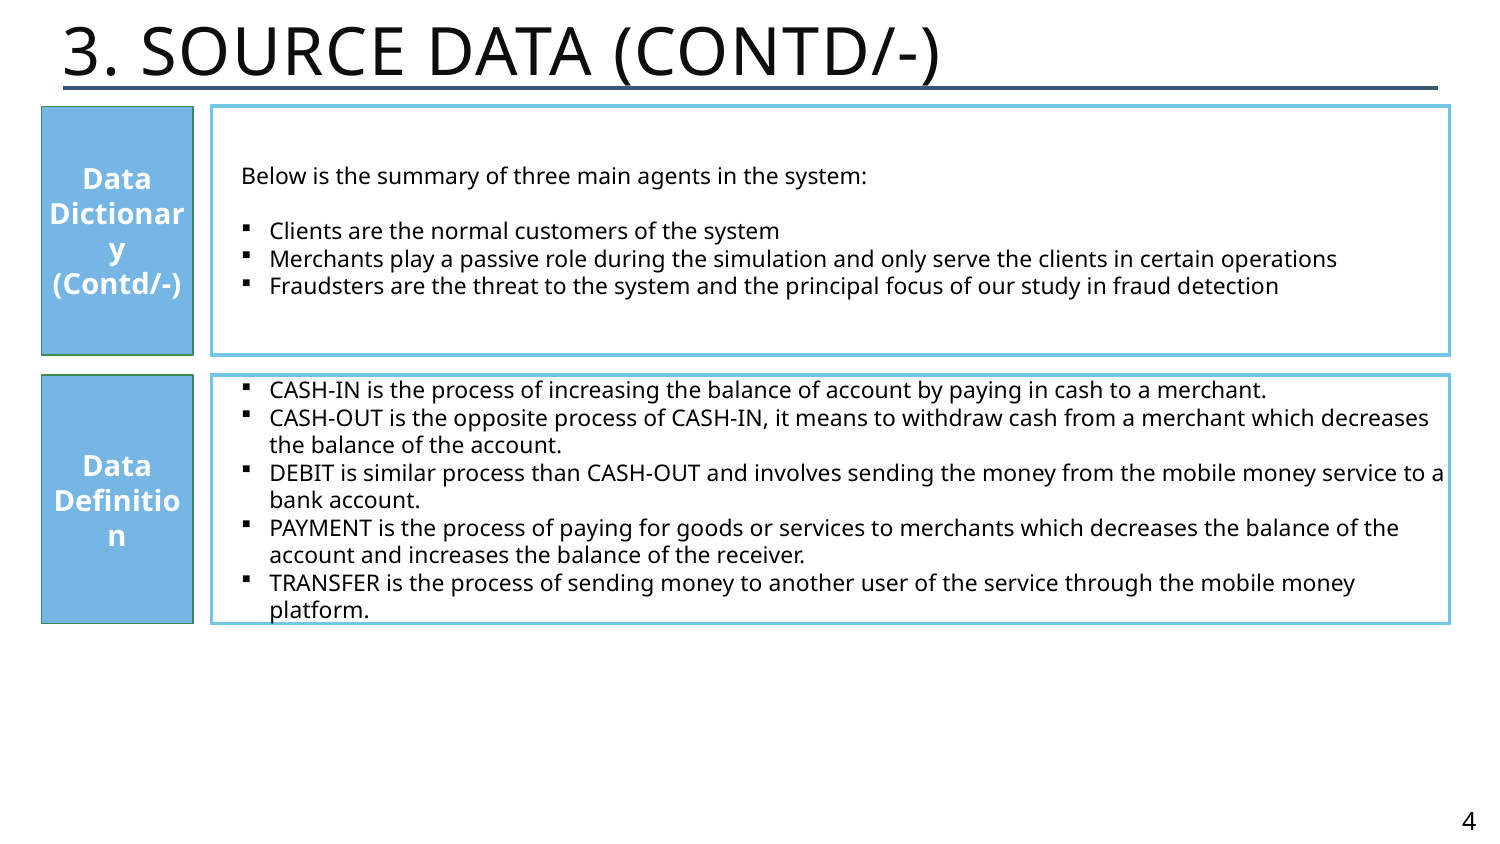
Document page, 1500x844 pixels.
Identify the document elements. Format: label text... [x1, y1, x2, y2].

text_box CASH-IN is the process of increasing the balance of account by paying in cash to a merchant. CASH-OUT is the opposite process of CASH-IN, it means to withdraw cash from a merchant which decreases the balance of the account. DEBIT is similar process than CASH-OUT and involves sending the money from the mobile money service to a bank account. PAYMENT is the process of paying for goods or services to merchants which decreases the balance of the account and increases the balance of the receiver. TRANSFER is the process of sending money to another user of the service through the mobile money platform. [211, 375, 1450, 624]
text_box 4 [1438, 798, 1500, 843]
text_box Data Dictionary (Contd/-) [41, 106, 193, 355]
title 3. Source data (Contd/-) [63, 21, 1439, 83]
text_box Below is the summary of three main agents in the system: Clients are the normal customers of the system Merchants play a passive role during the simulation and only serve the clients in certain operations Fraudsters are the threat to the system and the principal focus of our study in fraud detection [211, 106, 1450, 355]
text_box Data Definition [41, 375, 193, 624]
